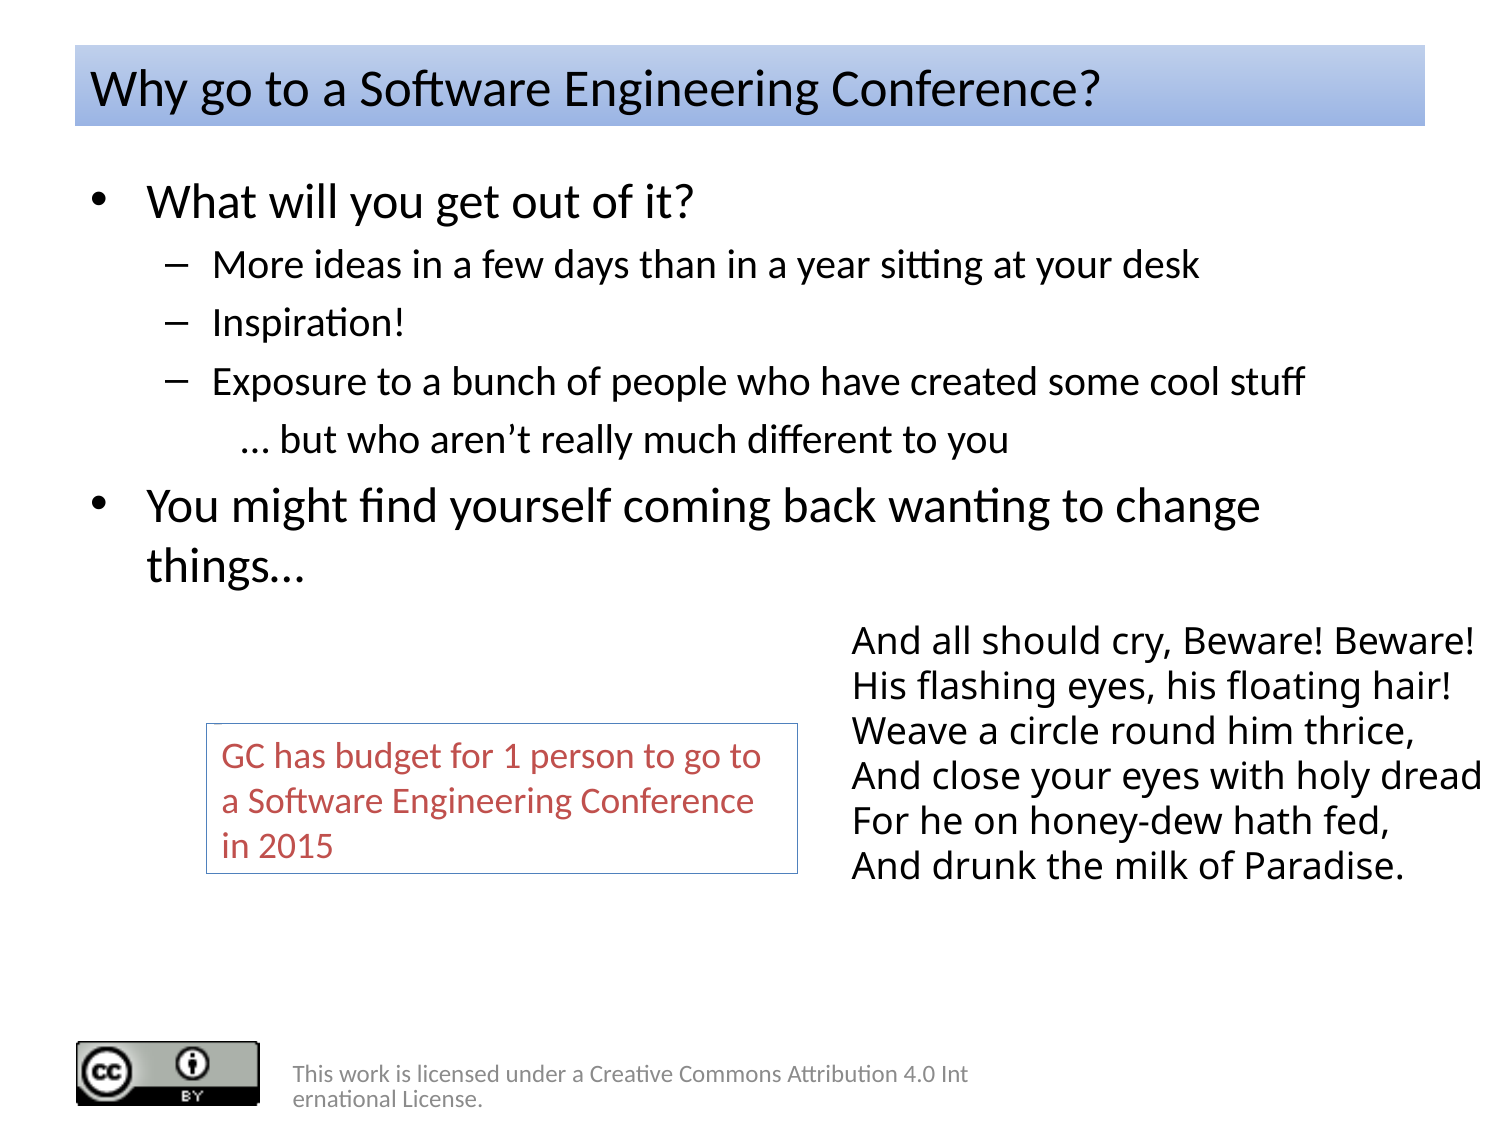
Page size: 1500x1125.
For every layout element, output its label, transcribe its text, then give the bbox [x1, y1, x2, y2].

footer This work is licensed under a Creative Commons Attribution 4.0 International License. [277, 1042, 988, 1103]
list What will you get out of it? More ideas in a few days than in a year sitting at your desk Inspiration! Exposure to a bunch of people who have created some cool stuff … but who aren’t really much different to you You might find yourself coming back wanting to change things… [75, 160, 1425, 1005]
title Why go to a Software Engineering Conference? [75, 45, 1425, 126]
text_box GC has budget for 1 person to go to a Software Engineering Conference in 2015 [206, 723, 798, 874]
text_box And all should cry, Beware! Beware! His flashing eyes, his floating hair! Weave a circle round him thrice, And close your eyes with holy dread For he on honey-dew hath fed, And drunk the milk of Paradise. [836, 609, 1500, 940]
picture [76, 1041, 260, 1106]
